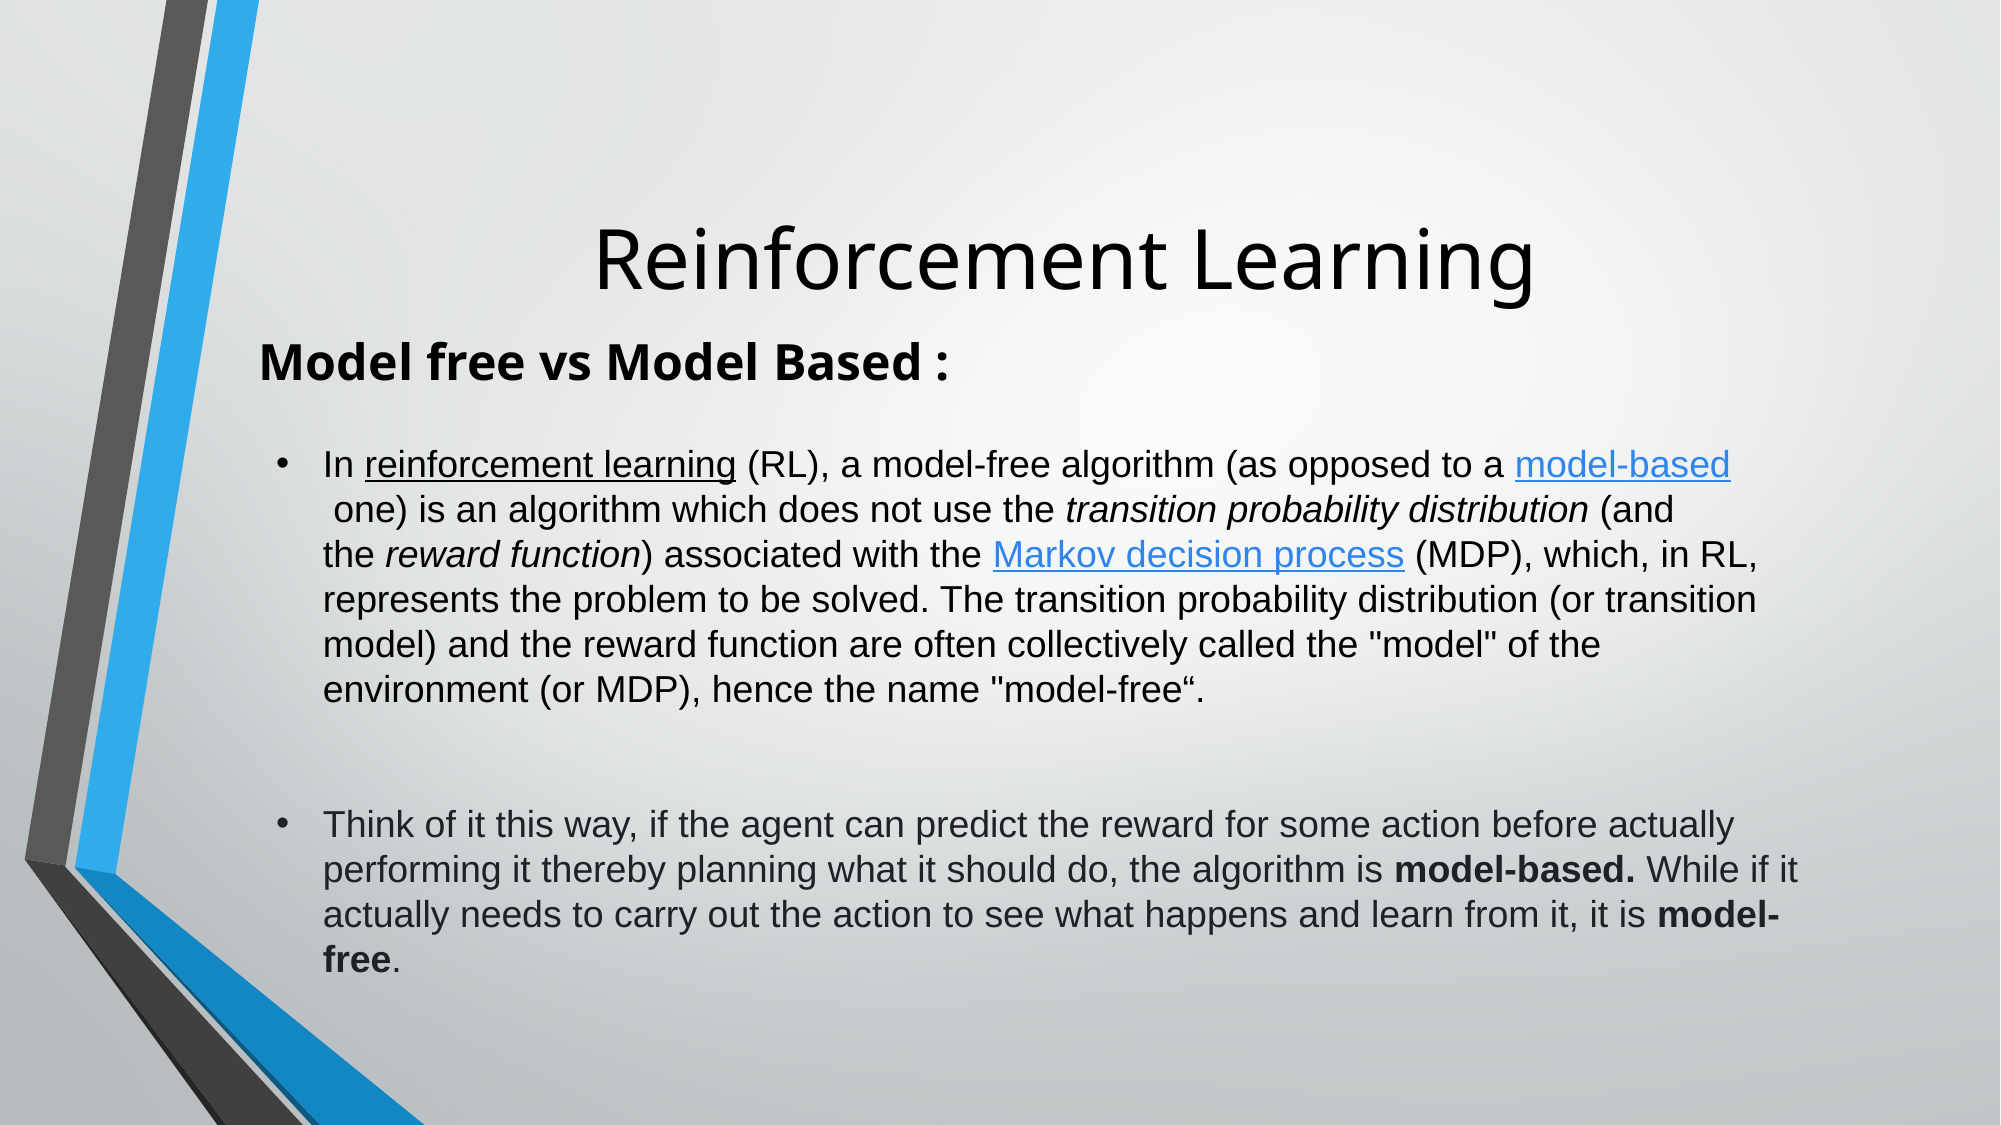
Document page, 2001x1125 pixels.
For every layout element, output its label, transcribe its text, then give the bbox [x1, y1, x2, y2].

title Reinforcement Learning [243, 112, 1887, 323]
text_box In reinforcement learning (RL), a model-free algorithm (as opposed to a model-based one) is an algorithm which does not use the transition probability distribution (and the reward function) associated with the Markov decision process (MDP), which, in RL, represents the problem to be solved. The transition probability distribution (or transition model) and the reward function are often collectively called the "model" of the environment (or MDP), hence the name "model-free“. Think of it this way, if the agent can predict the reward for some action before actually performing it thereby planning what it should do, the algorithm is model-based. While if it actually needs to carry out the action to see what happens and learn from it, it is model-free. [261, 432, 1822, 1033]
list Model free vs Model Based : [243, 323, 1887, 950]
